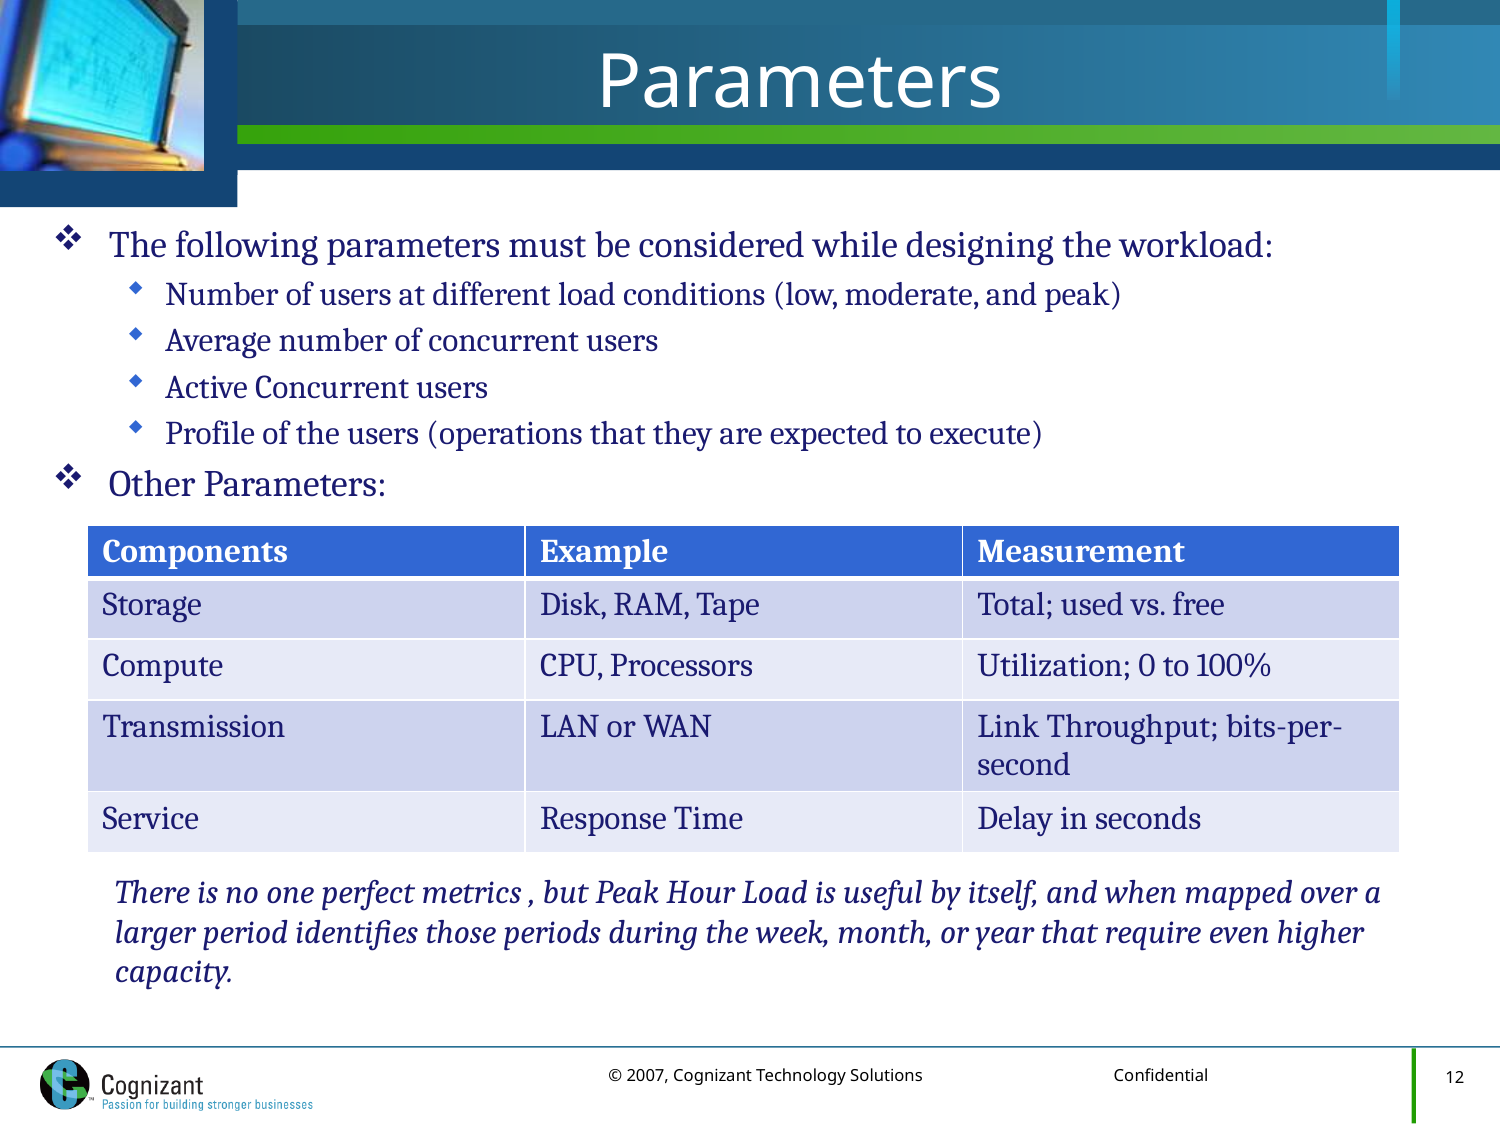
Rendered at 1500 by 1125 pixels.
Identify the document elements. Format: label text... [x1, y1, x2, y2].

table_cell Link Throughput; bits-per-second [963, 701, 1399, 791]
table_cell Delay in seconds [963, 792, 1399, 852]
text_box There is no one perfect metrics , but Peak Hour Load is useful by itself, and when mapped over a larger period identifies those periods during the week, month, or year that require even higher capacity. [99, 862, 1425, 997]
table_cell Storage [88, 581, 524, 638]
table_cell Response Time [526, 792, 962, 852]
table_cell Service [88, 792, 524, 852]
list The following parameters must be considered while designing the workload: Number of users at different load conditions (low, moderate, and peak) Average number of concurrent users Active Concurrent users Profile of the users (operations that they are expected to execute) Other Parameters: [37, 212, 1463, 1024]
slide_number 12 [1418, 1058, 1492, 1112]
table_cell Total; used vs. free [963, 581, 1399, 638]
picture [39, 1059, 313, 1111]
table_cell Transmission [88, 701, 524, 791]
table_header Measurement [963, 526, 1399, 576]
picture [0, 0, 204, 171]
title Parameters [237, 33, 1363, 122]
table_cell Utilization; 0 to 100% [963, 640, 1399, 699]
table_cell Disk, RAM, Tape [526, 581, 962, 638]
table_cell LAN or WAN [526, 701, 962, 791]
table_header Components [88, 526, 524, 576]
table_cell CPU, Processors [526, 640, 962, 699]
table_cell Compute [88, 640, 524, 699]
table_header Example [526, 526, 962, 576]
